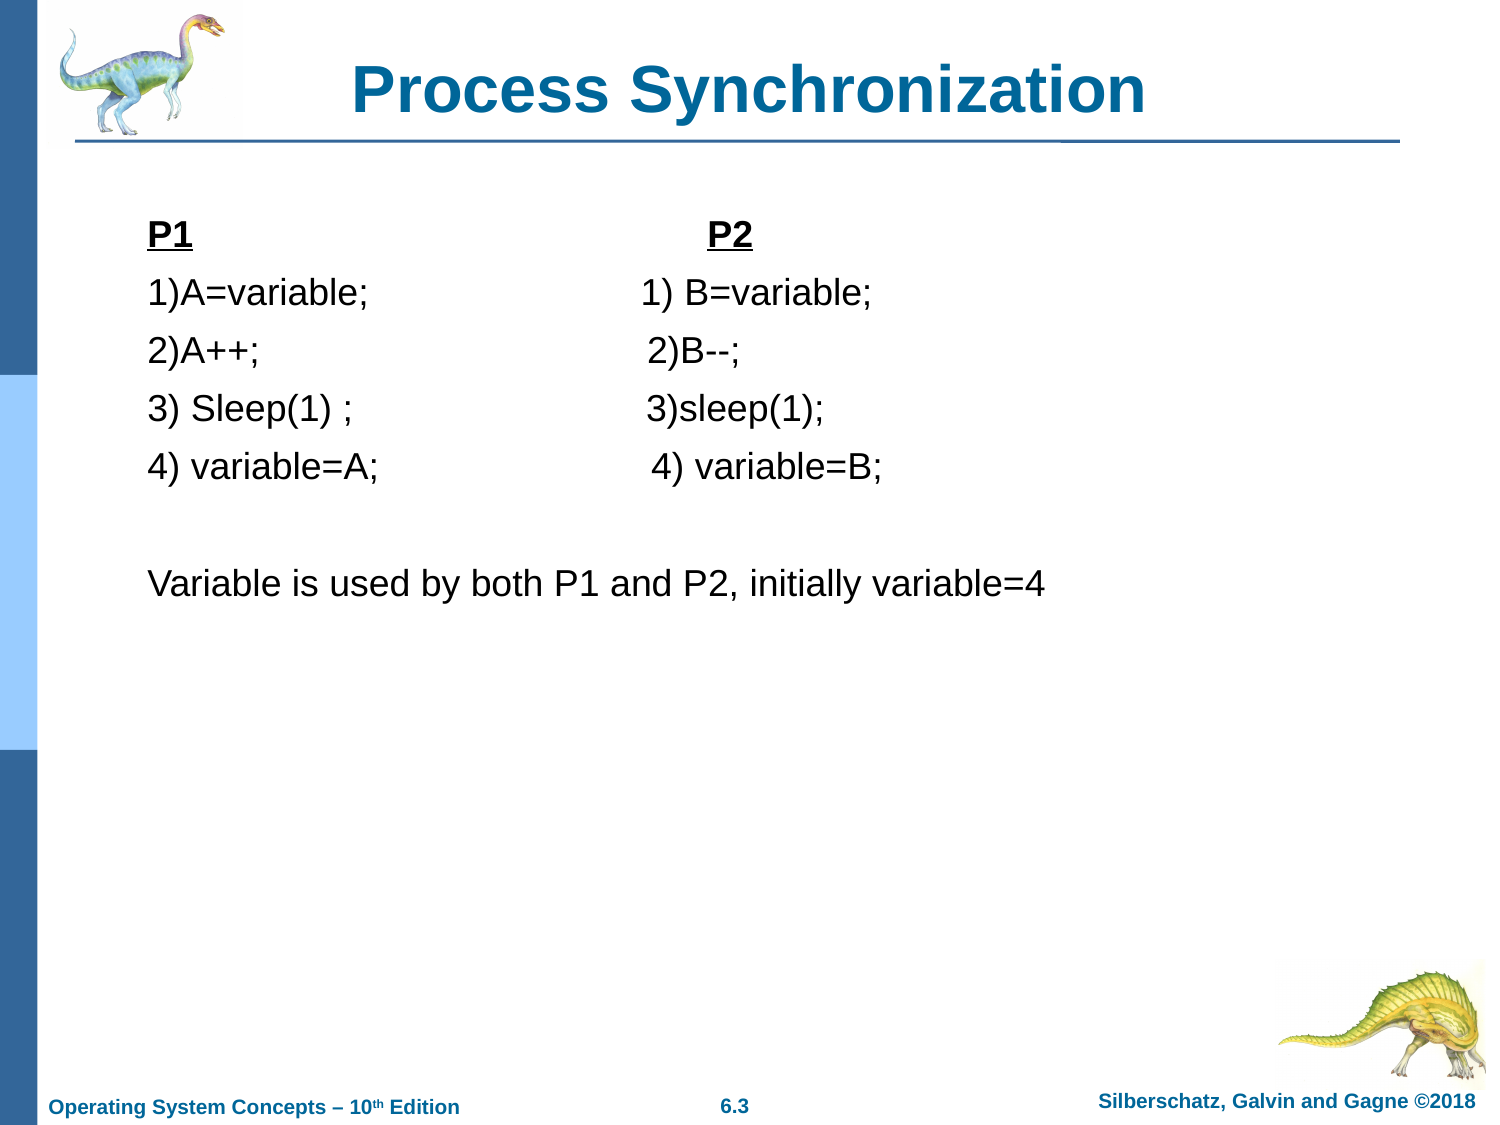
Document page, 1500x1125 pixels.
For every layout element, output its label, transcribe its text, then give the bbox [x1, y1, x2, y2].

picture [46, 0, 243, 149]
title Process Synchronization [75, 38, 1425, 133]
picture [1275, 959, 1486, 1090]
list P1 P2 1)A=variable; 1) B=variable; 2)A++; 2)B--; 3) Sleep(1) ; 3)sleep(1); 4) variable=A; 4) variable=B; Variable is used by both P1 and P2, initially variable=4 [132, 202, 1400, 946]
